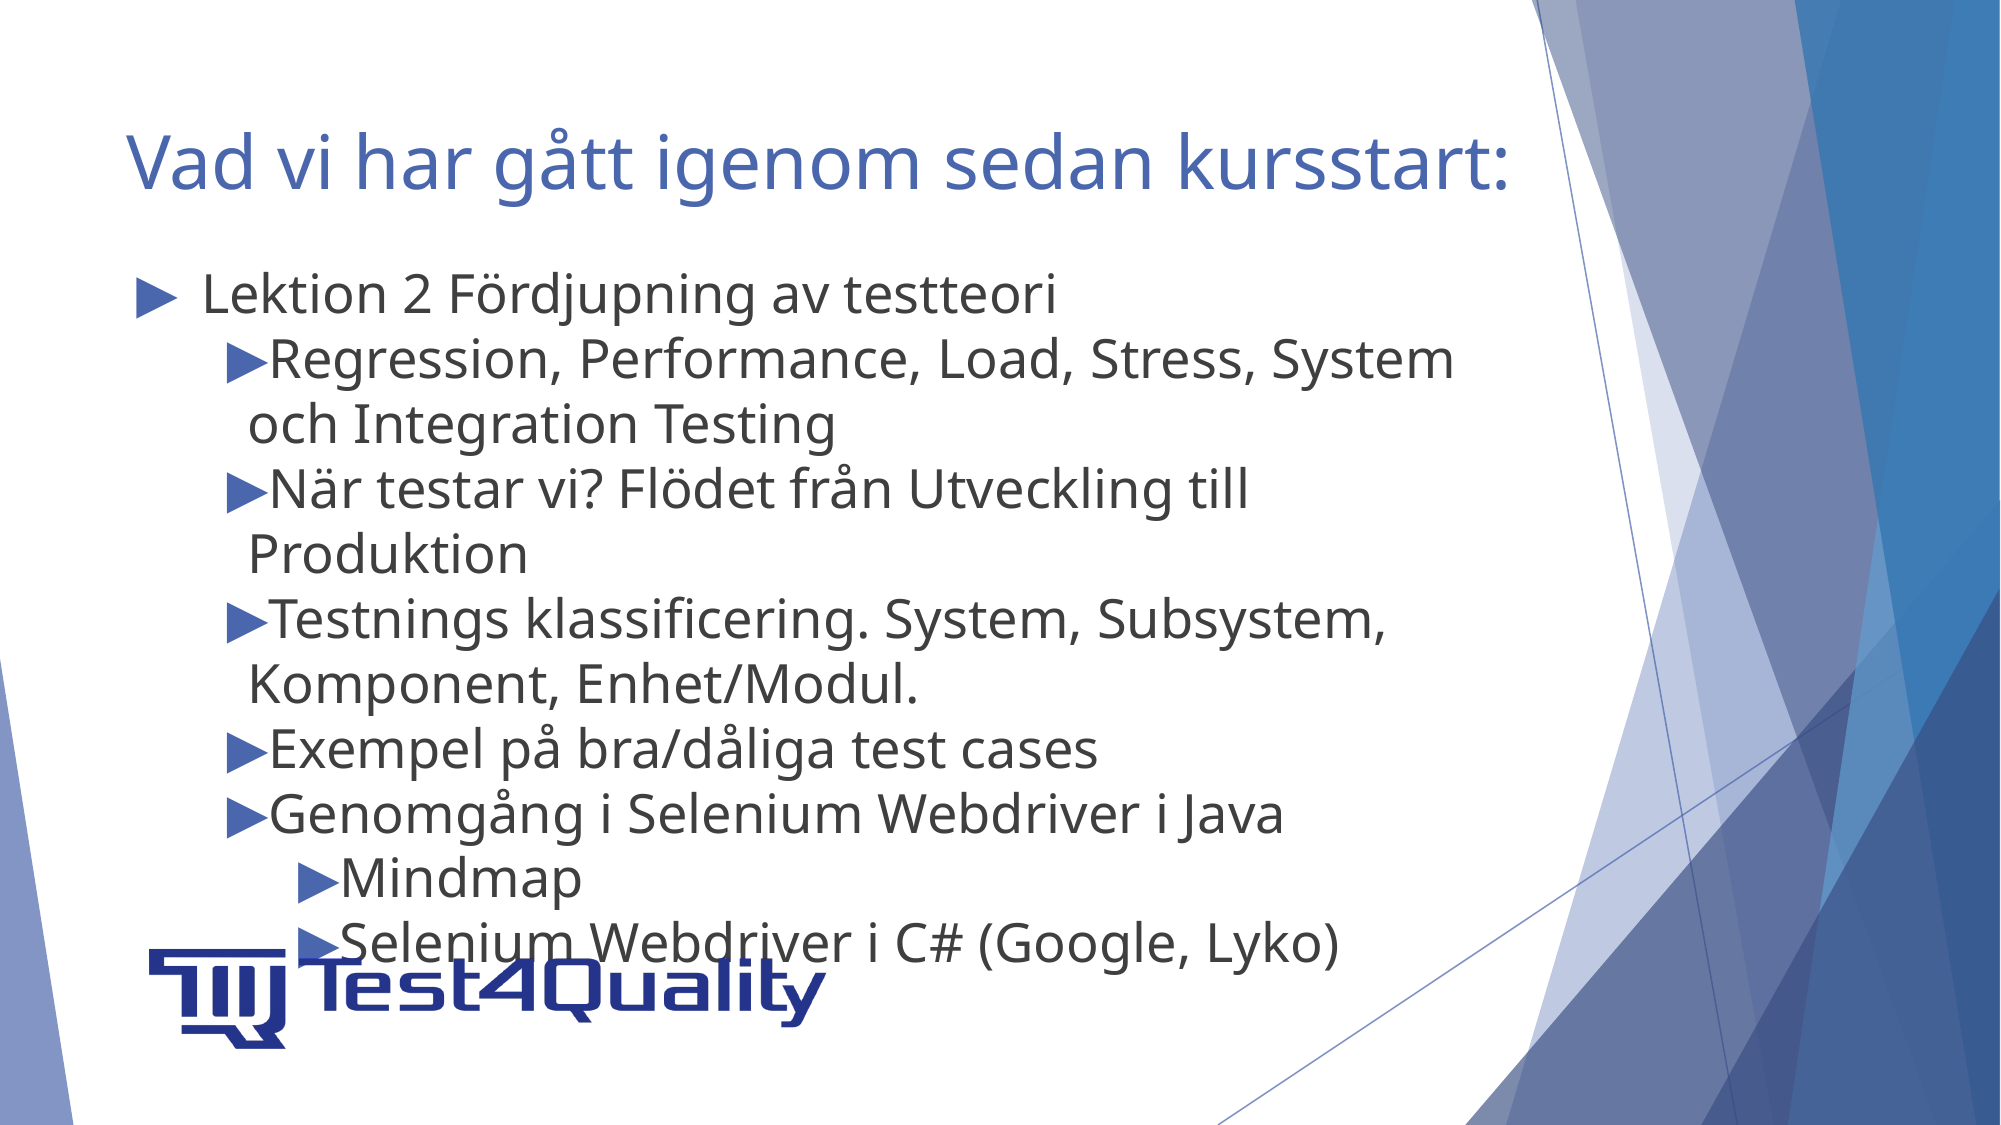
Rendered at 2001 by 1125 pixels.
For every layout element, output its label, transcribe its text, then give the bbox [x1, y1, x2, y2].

list Lektion 2 Fördjupning av testteori Regression, Performance, Load, Stress, System och Integration Testing När testar vi? Flödet från Utveckling till Produktion Testnings klassificering. System, Subsystem, Komponent, Enhet/Modul. Exempel på bra/dåliga test cases Genomgång i Selenium Webdriver i Java Mindmap Selenium Webdriver i C# (Google, Lyko) [111, 244, 1522, 881]
title Vad vi har gått igenom sedan kursstart: [111, 99, 1671, 317]
picture [128, 849, 847, 1125]
